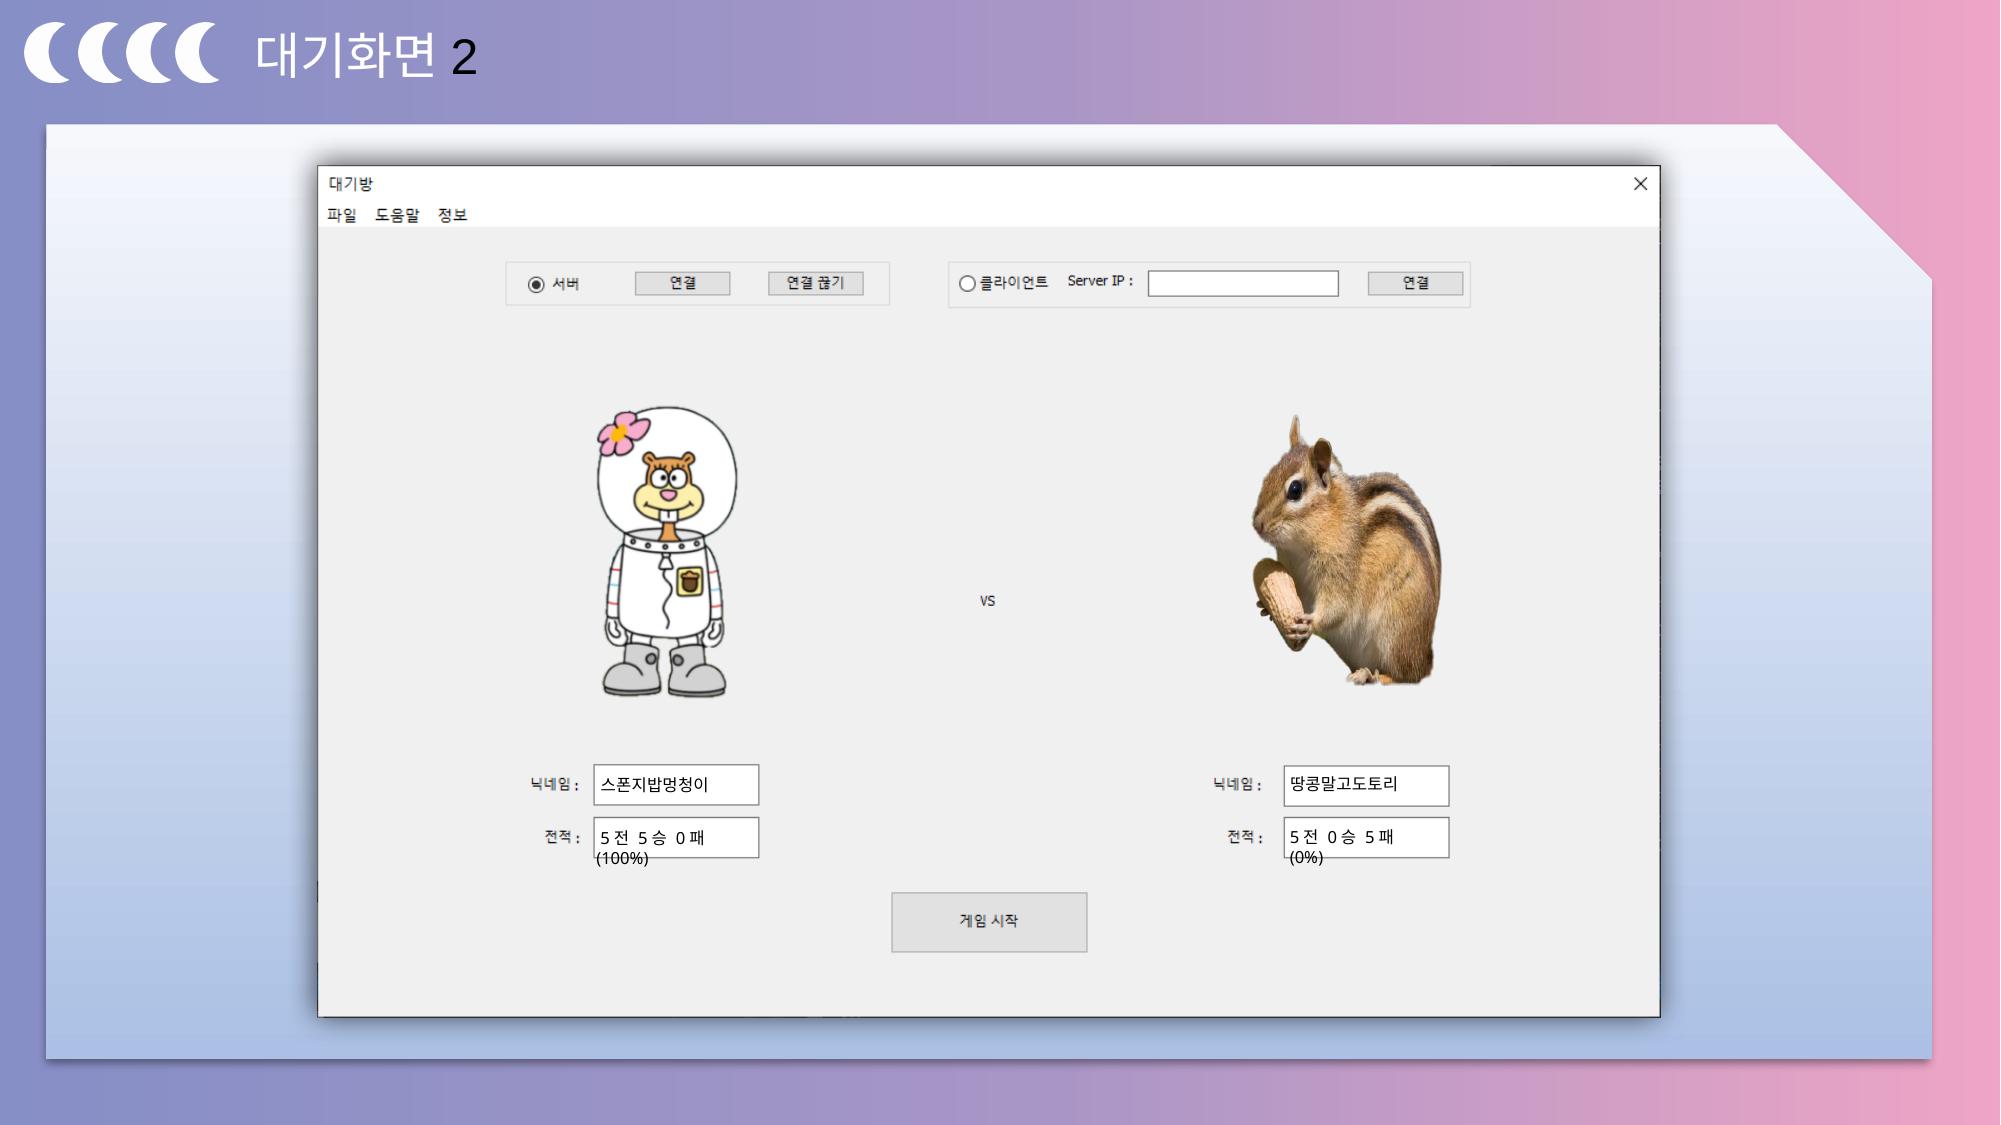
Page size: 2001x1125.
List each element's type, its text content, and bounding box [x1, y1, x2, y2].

picture [0, 0, 2000, 1125]
text_box 대기화면2 [239, 16, 684, 92]
text_box [45, 123, 1934, 1060]
